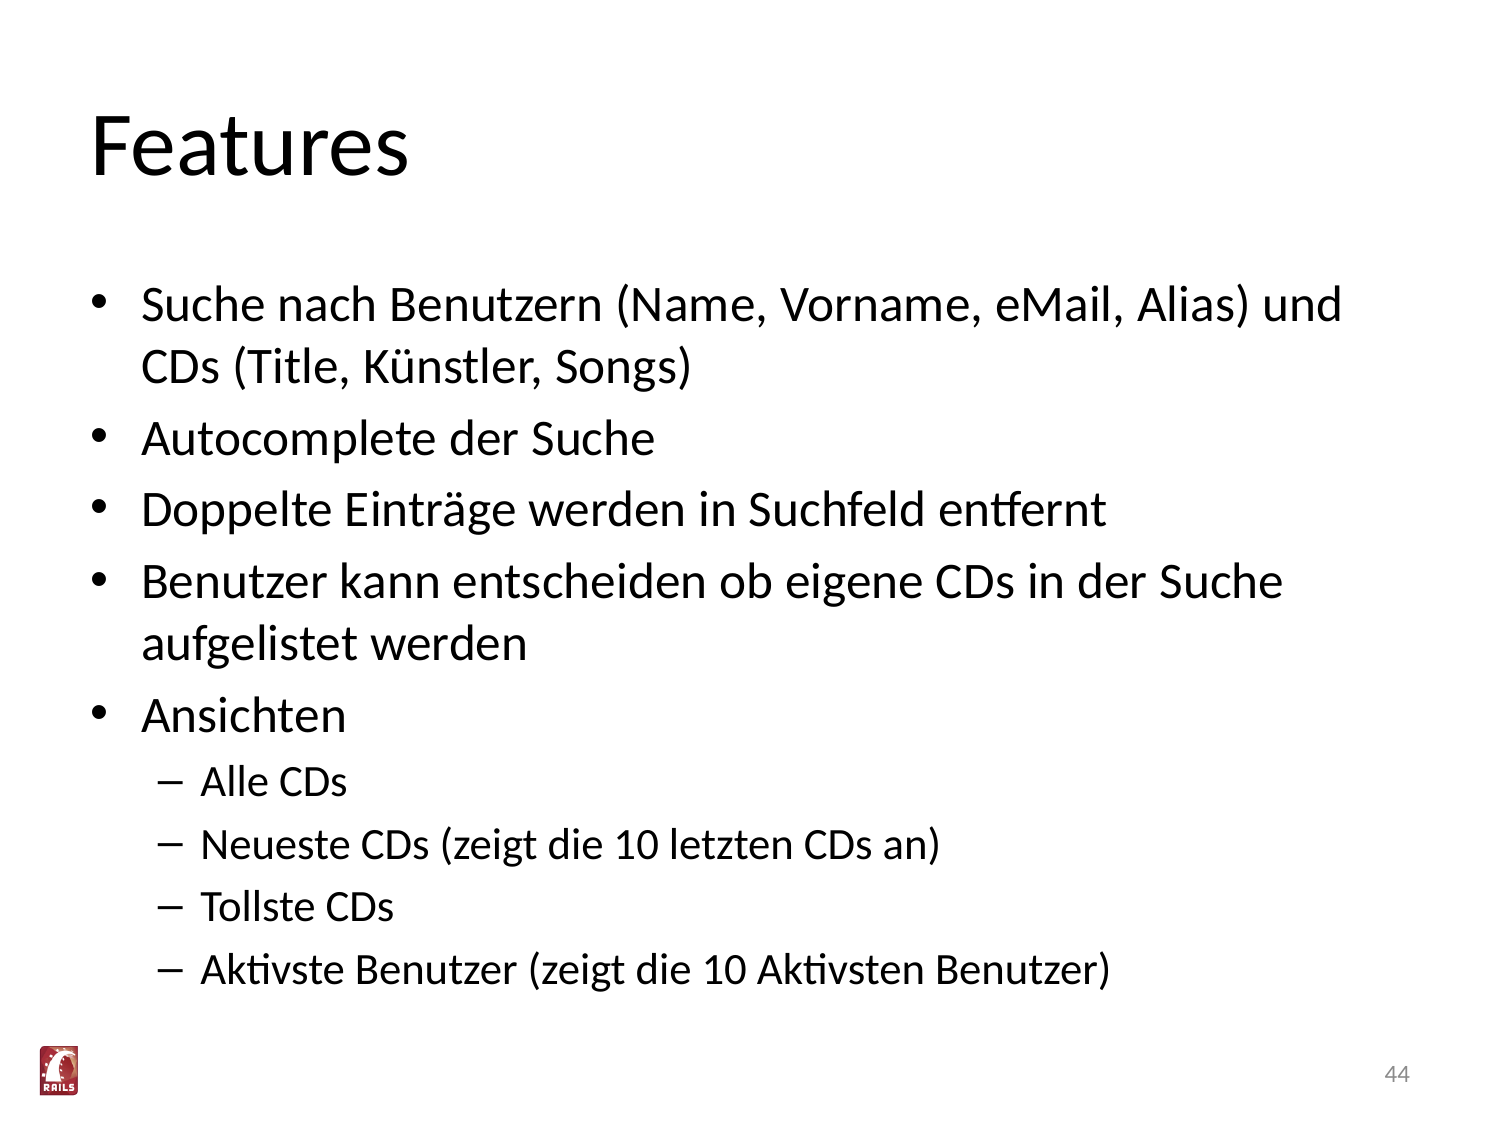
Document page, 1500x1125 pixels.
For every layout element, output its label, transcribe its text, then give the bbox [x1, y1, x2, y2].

picture [34, 1042, 83, 1099]
slide_number 44 [1074, 1042, 1425, 1103]
title Features [75, 45, 1425, 233]
list Suche nach Benutzern (Name, Vorname, eMail, Alias) und CDs (Title, Künstler, Songs) Autocomplete der Suche Doppelte Einträge werden in Suchfeld entfernt Benutzer kann entscheiden ob eigene CDs in der Suche aufgelistet werden Ansichten Alle CDs Neueste CDs (zeigt die 10 letzten CDs an) Tollste CDs Aktivste Benutzer (zeigt die 10 Aktivsten Benutzer) [75, 262, 1425, 1005]
